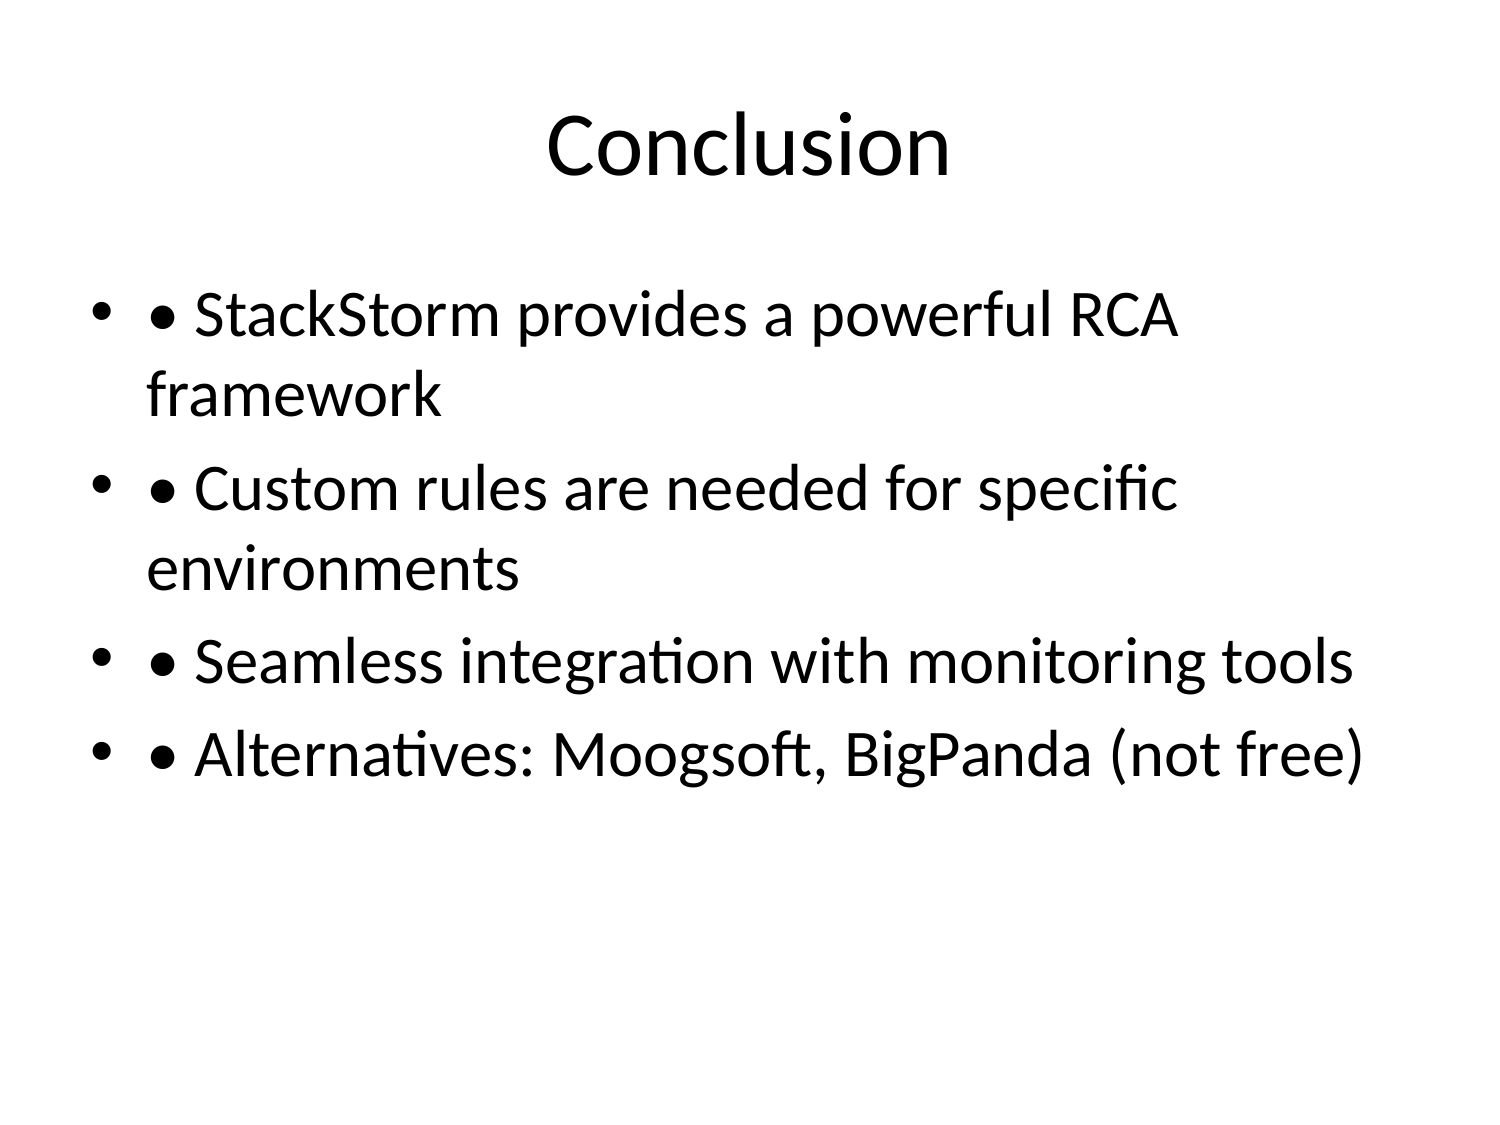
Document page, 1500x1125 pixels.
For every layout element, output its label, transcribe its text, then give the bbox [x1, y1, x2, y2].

list • StackStorm provides a powerful RCA framework • Custom rules are needed for specific environments • Seamless integration with monitoring tools • Alternatives: Moogsoft, BigPanda (not free) [75, 262, 1425, 1005]
title Conclusion [75, 45, 1425, 233]
